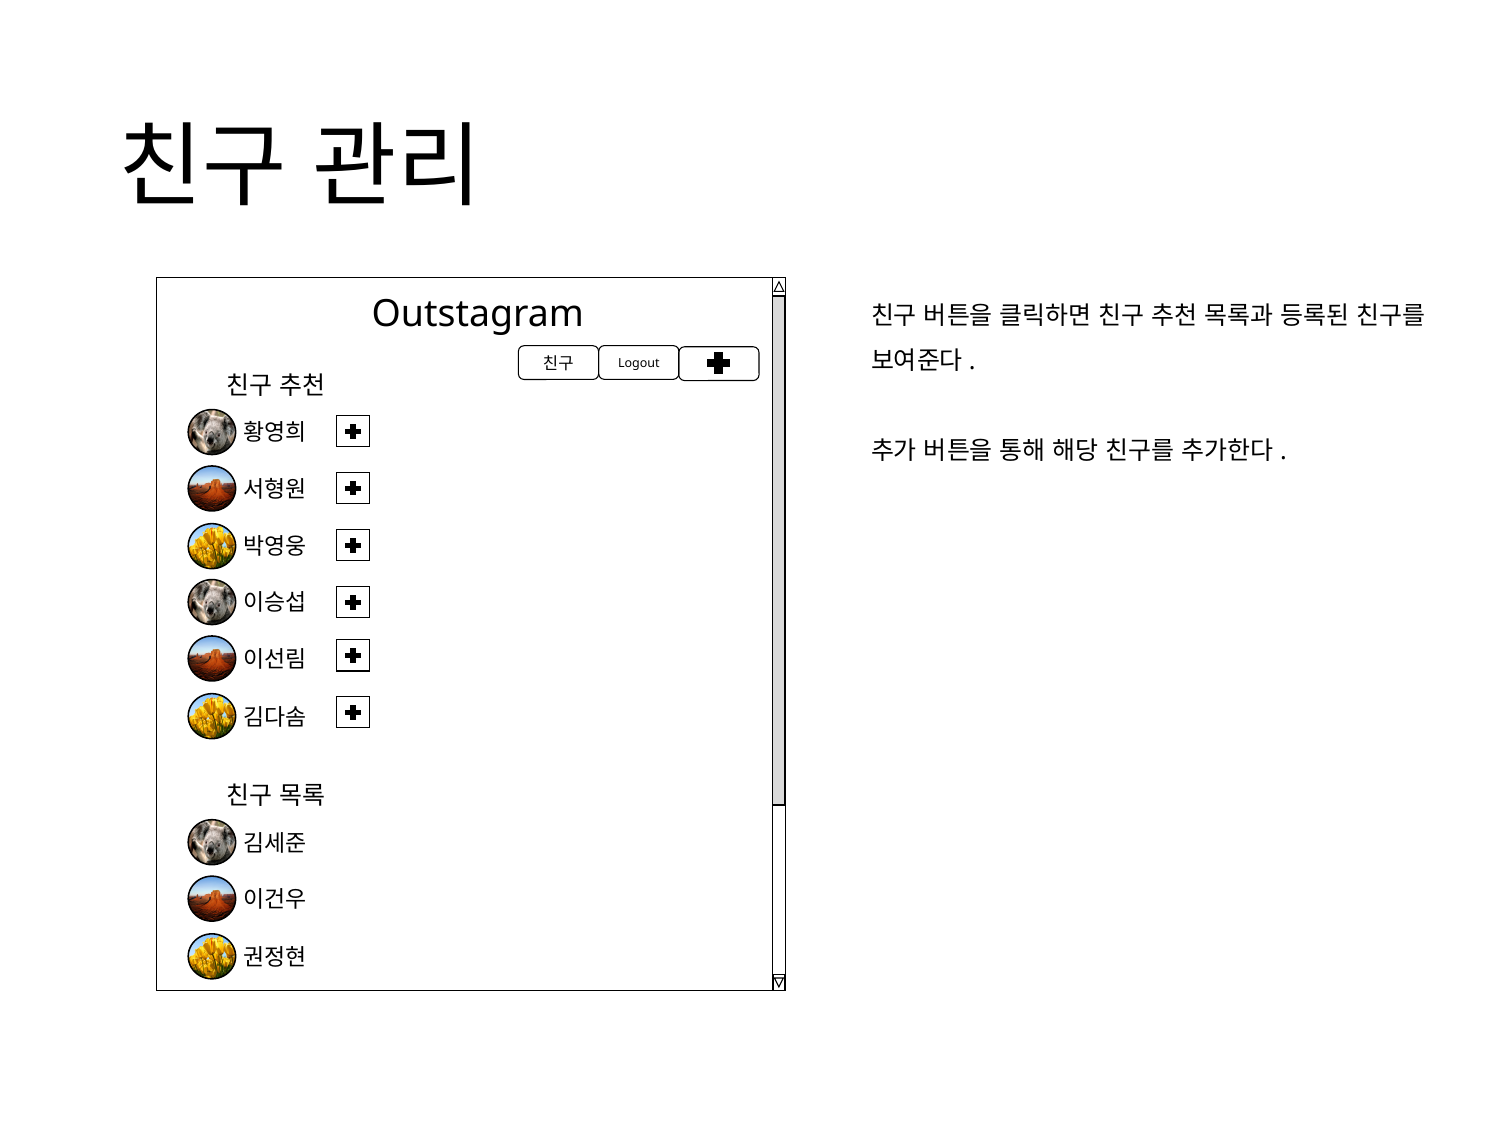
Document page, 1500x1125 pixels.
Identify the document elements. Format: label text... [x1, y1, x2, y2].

text_box [772, 973, 786, 992]
text_box [187, 522, 237, 570]
text_box [335, 639, 371, 672]
text_box 친구 추천 [211, 362, 410, 407]
text_box [187, 464, 237, 512]
text_box 친구 [517, 344, 600, 381]
text_box 이건우 [228, 877, 339, 920]
text_box [772, 277, 786, 295]
text_box 이선림 [228, 636, 339, 680]
text_box 친구 버튼을 클릭하면 친구 추천 목록과 등록된 친구를 보여준다. 추가 버튼을 통해 해당 친구를 추가한다. [856, 277, 1450, 517]
text_box Logout [599, 344, 680, 381]
text_box 서형원 [228, 466, 339, 510]
text_box [187, 818, 237, 866]
text_box [772, 295, 786, 806]
text_box 김다솜 [228, 694, 339, 737]
text_box [187, 692, 237, 740]
text_box [187, 408, 237, 456]
text_box [335, 415, 371, 448]
text_box 권정현 [228, 934, 339, 977]
text_box [772, 806, 786, 973]
text_box [335, 586, 371, 619]
text_box [187, 578, 237, 626]
text_box [335, 696, 371, 729]
text_box 황영희 [228, 410, 339, 466]
text_box [679, 345, 761, 382]
text_box [335, 471, 371, 505]
text_box 이승섭 [228, 580, 339, 623]
text_box [335, 529, 371, 562]
text_box 박영웅 [228, 524, 339, 567]
text_box [187, 932, 237, 980]
text_box [187, 634, 237, 683]
text_box [155, 276, 786, 992]
title 친구 관리 [103, 59, 1397, 278]
text_box [187, 875, 237, 923]
text_box 김세준 [228, 820, 339, 863]
text_box 친구 목록 [211, 771, 410, 817]
text_box Outstagram [356, 281, 604, 342]
